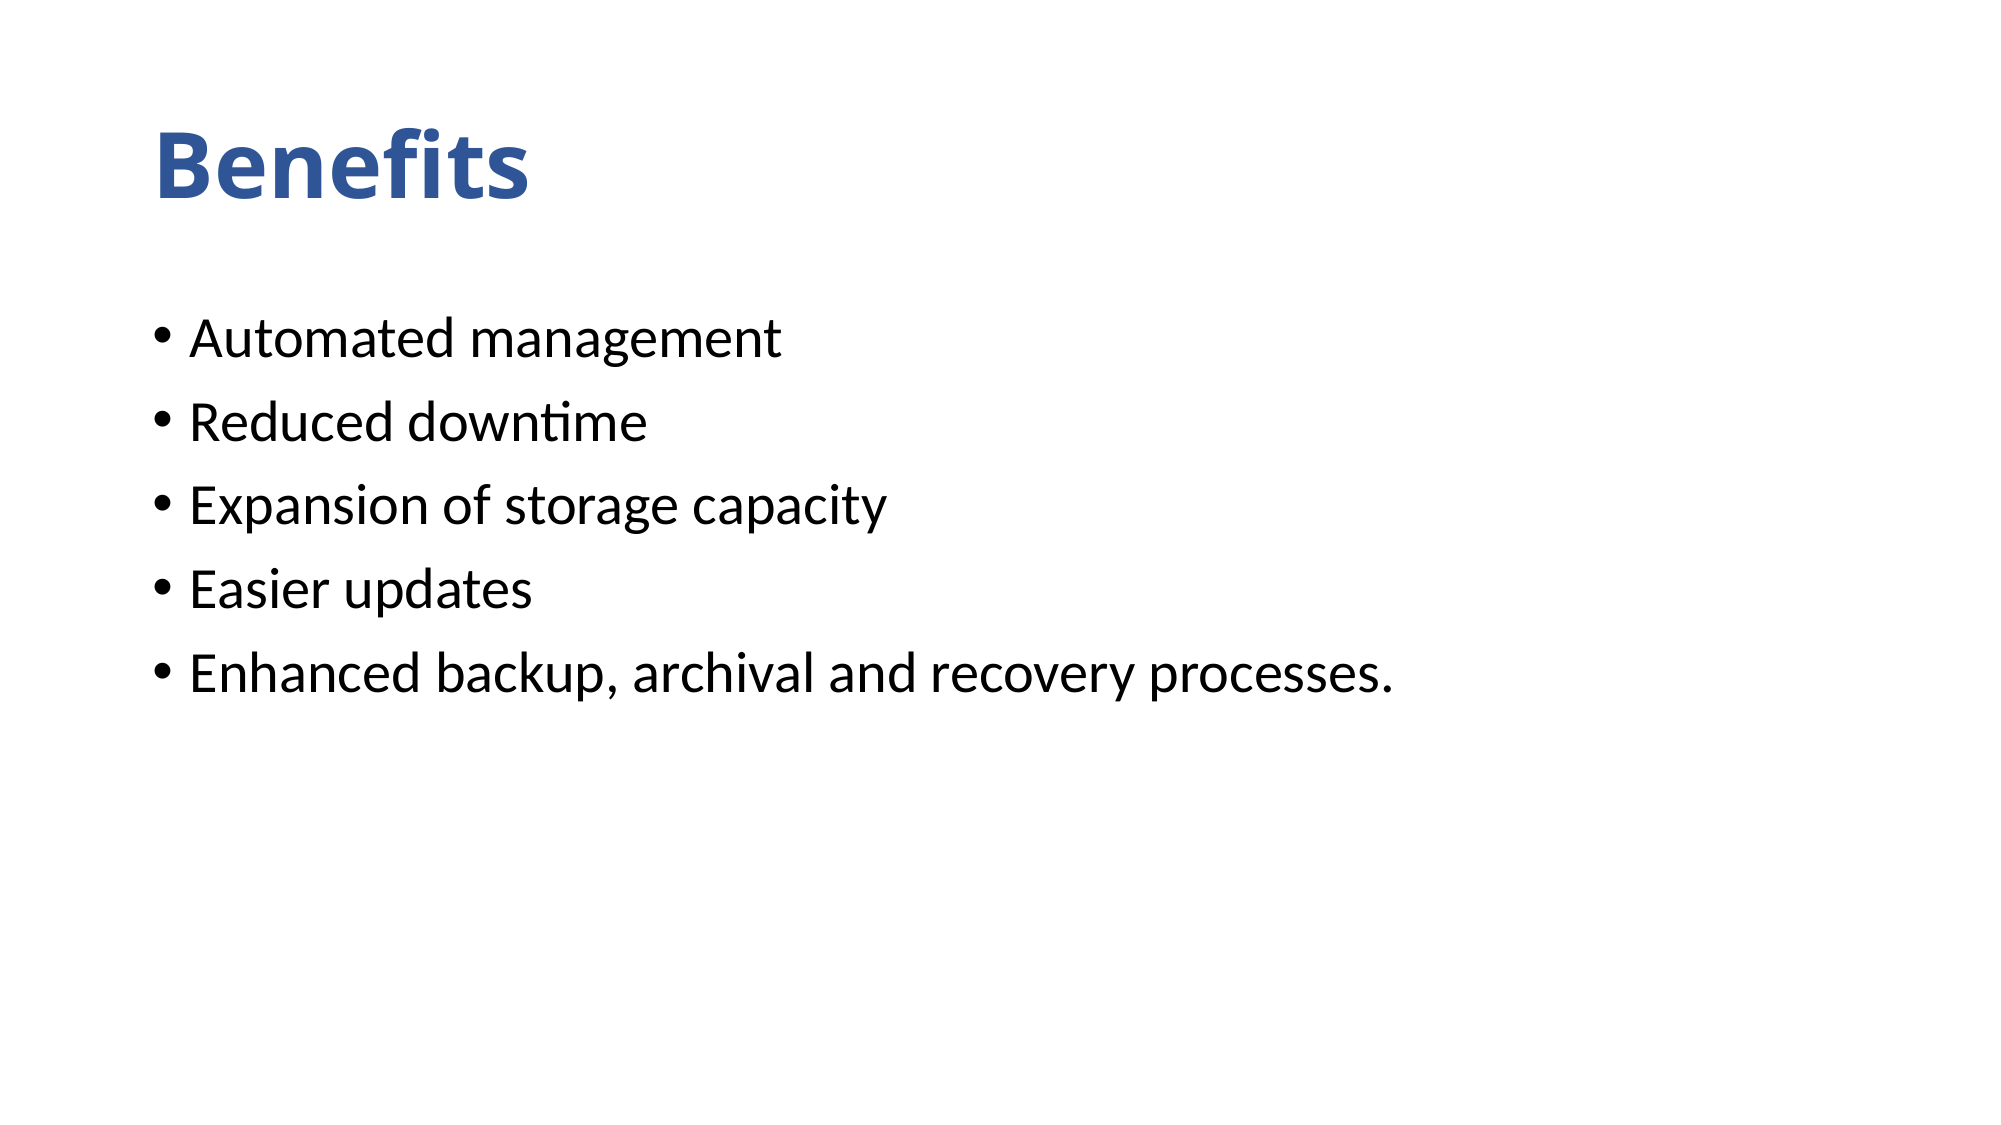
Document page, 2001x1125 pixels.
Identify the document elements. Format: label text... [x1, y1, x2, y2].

list Automated management Reduced downtime Expansion of storage capacity Easier updates Enhanced backup, archival and recovery processes. [137, 299, 1863, 1014]
title Benefits [137, 59, 1863, 278]
